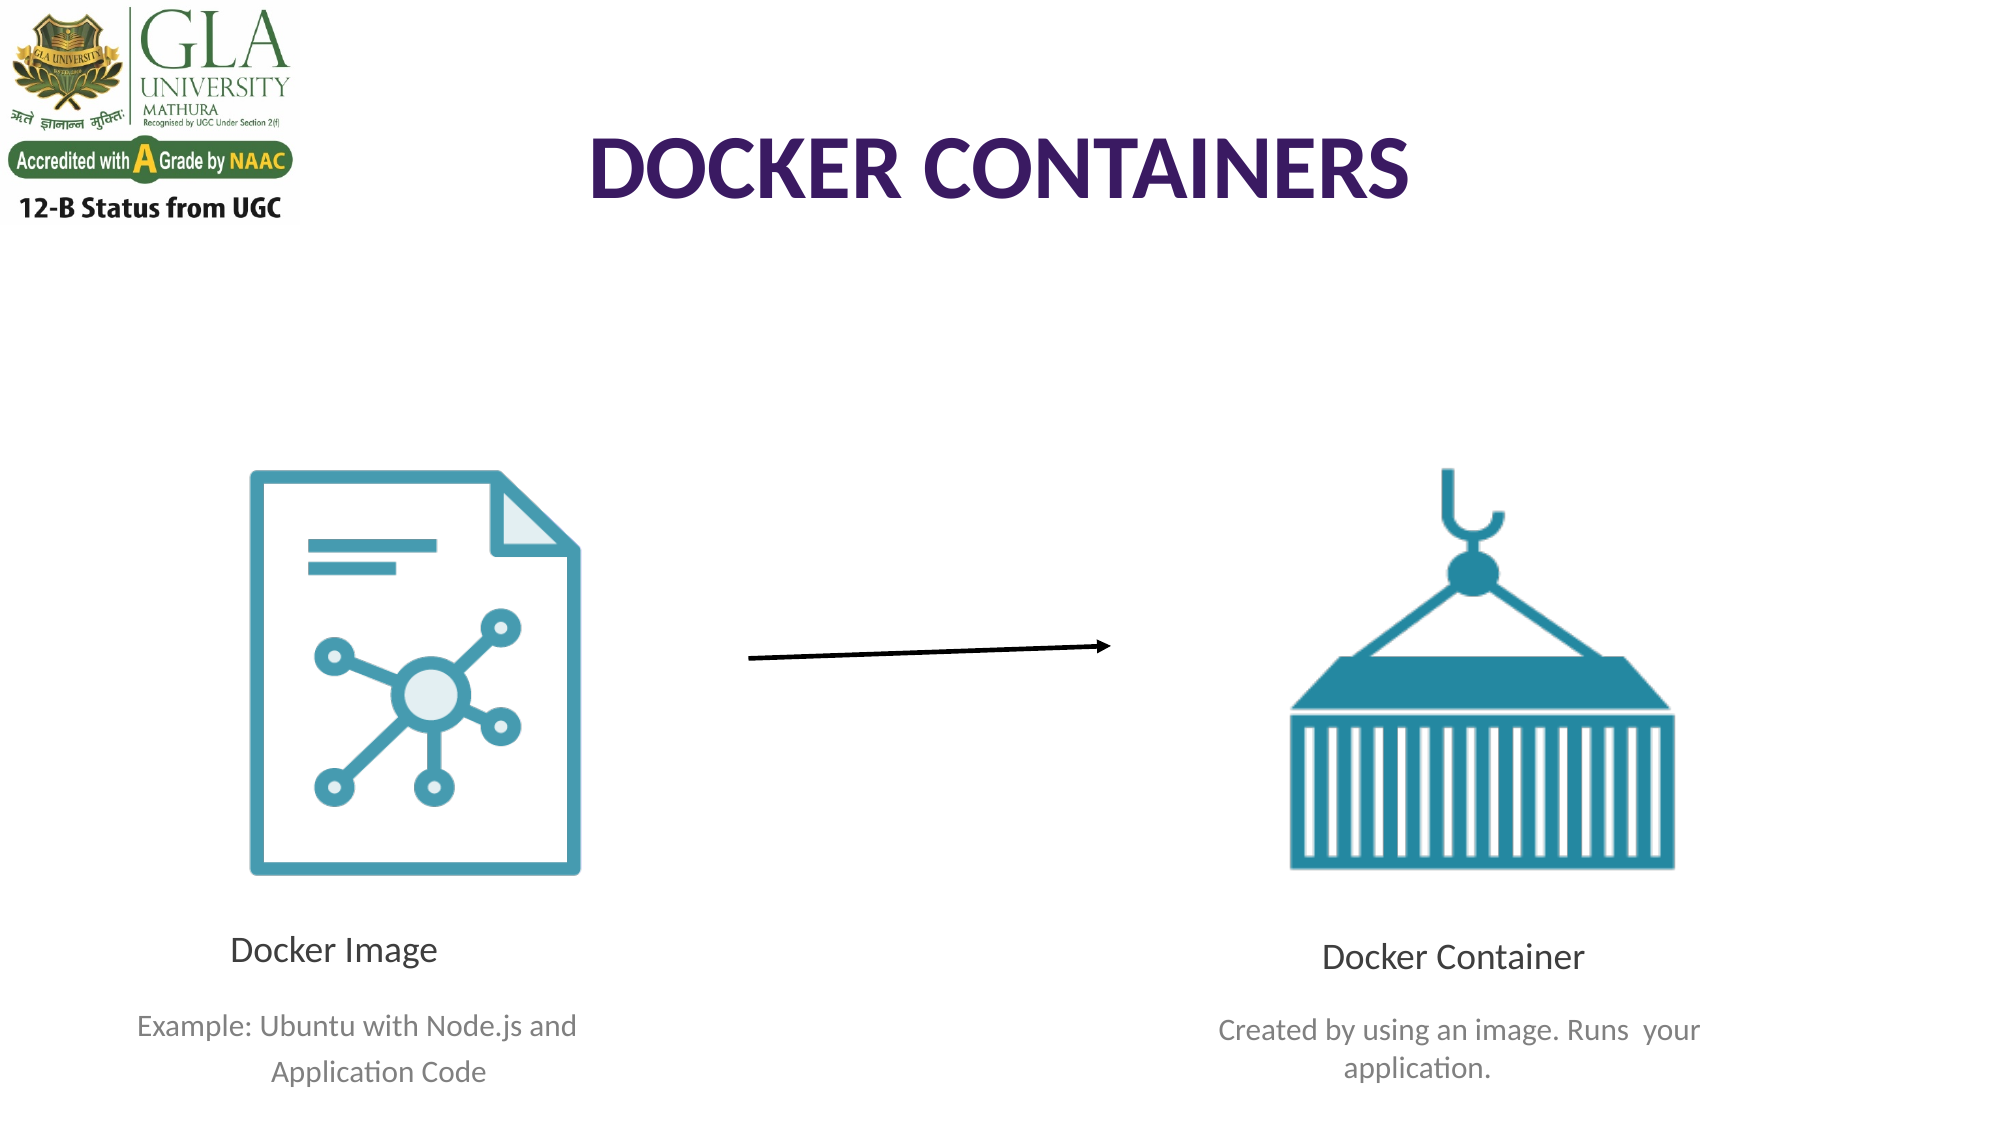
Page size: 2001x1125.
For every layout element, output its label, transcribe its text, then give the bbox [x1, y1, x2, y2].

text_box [748, 645, 1112, 659]
text_box Created by using an image. Runs your application. [1217, 1008, 1738, 1085]
text_box Docker Container [1305, 925, 1669, 986]
text_box Docker Image [228, 923, 577, 970]
text_box [242, 463, 590, 884]
title DOCKER CONTAINERS [137, 59, 1863, 278]
picture [0, 0, 301, 226]
text_box [1224, 442, 1742, 897]
text_box Example: Ubuntu with Node.js and Application Code [135, 994, 682, 1090]
